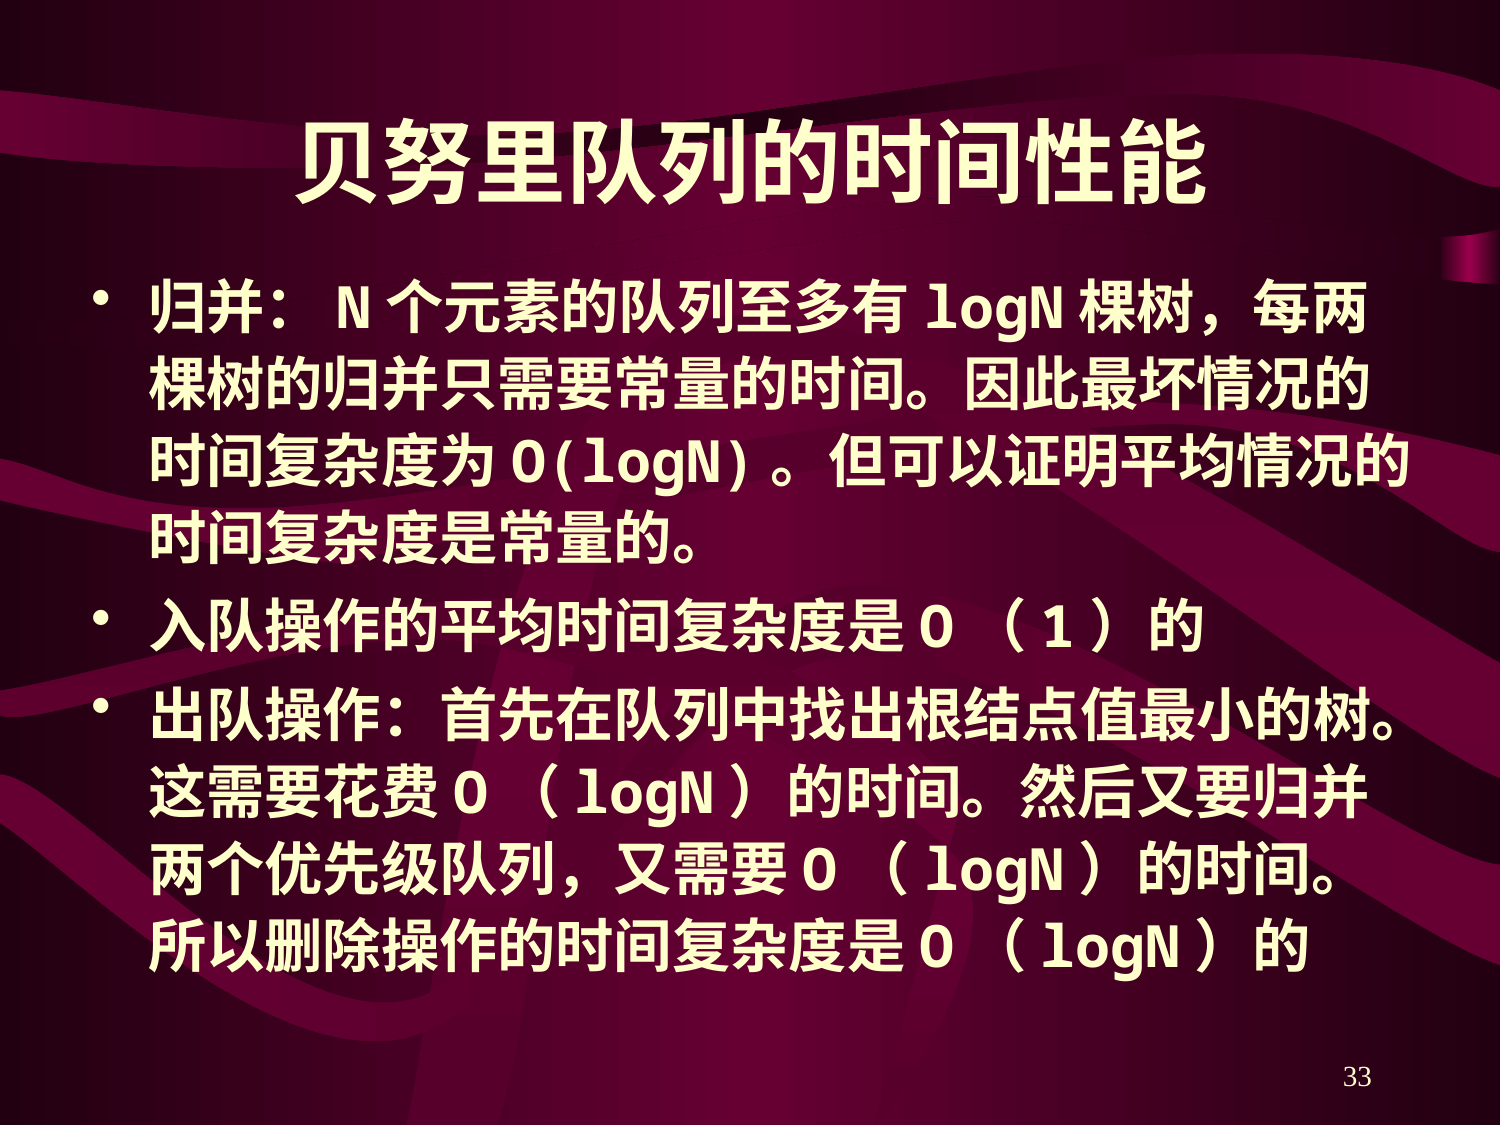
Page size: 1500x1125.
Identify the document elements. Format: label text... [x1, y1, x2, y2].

list 归并：N个元素的队列至多有logN棵树，每两棵树的归并只需要常量的时间。因此最坏情况的时间复杂度为O(logN)。但可以证明平均情况的时间复杂度是常量的。 入队操作的平均时间复杂度是O（1）的 出队操作：首先在队列中找出根结点值最小的树。这需要花费O（logN）的时间。然后又要归并两个优先级队列，又需要O（logN）的时间。所以删除操作的时间复杂度是O（logN）的 [76, 255, 1435, 1071]
slide_number 33 [1074, 1071, 1388, 1101]
title 贝努里队列的时间性能 [112, 66, 1388, 254]
